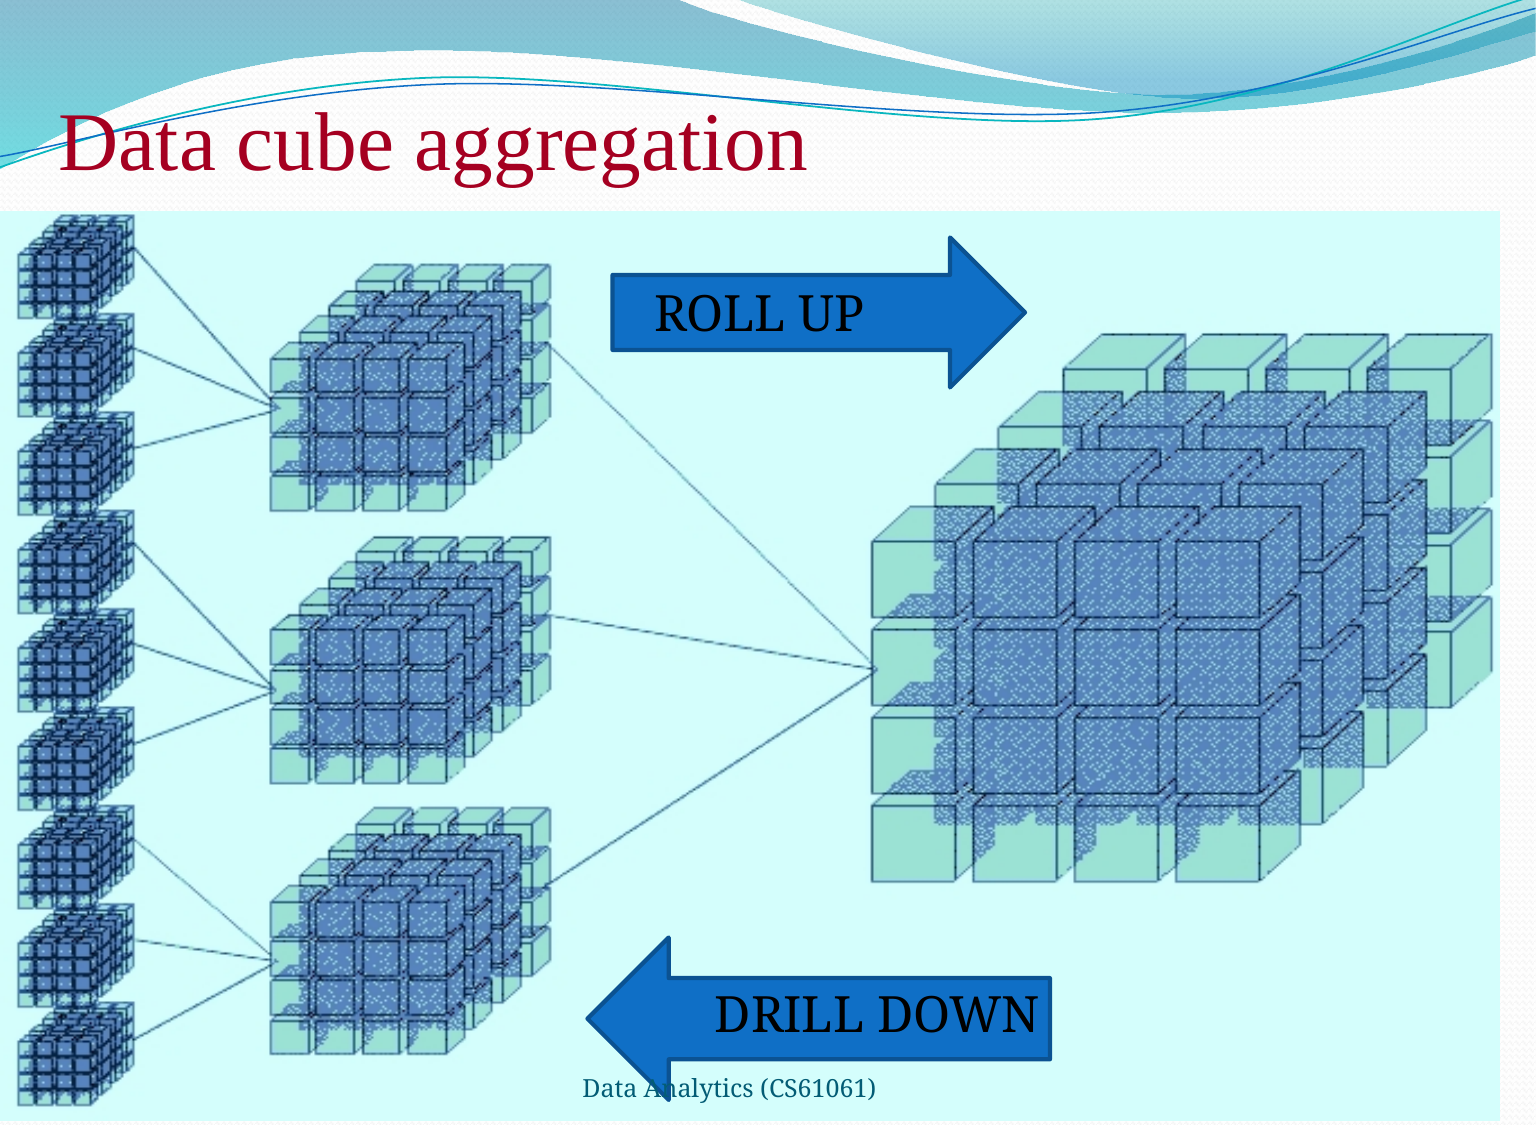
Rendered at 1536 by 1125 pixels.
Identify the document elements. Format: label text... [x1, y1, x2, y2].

title Data cube aggregation [58, 0, 1442, 188]
picture [0, 211, 1501, 1122]
